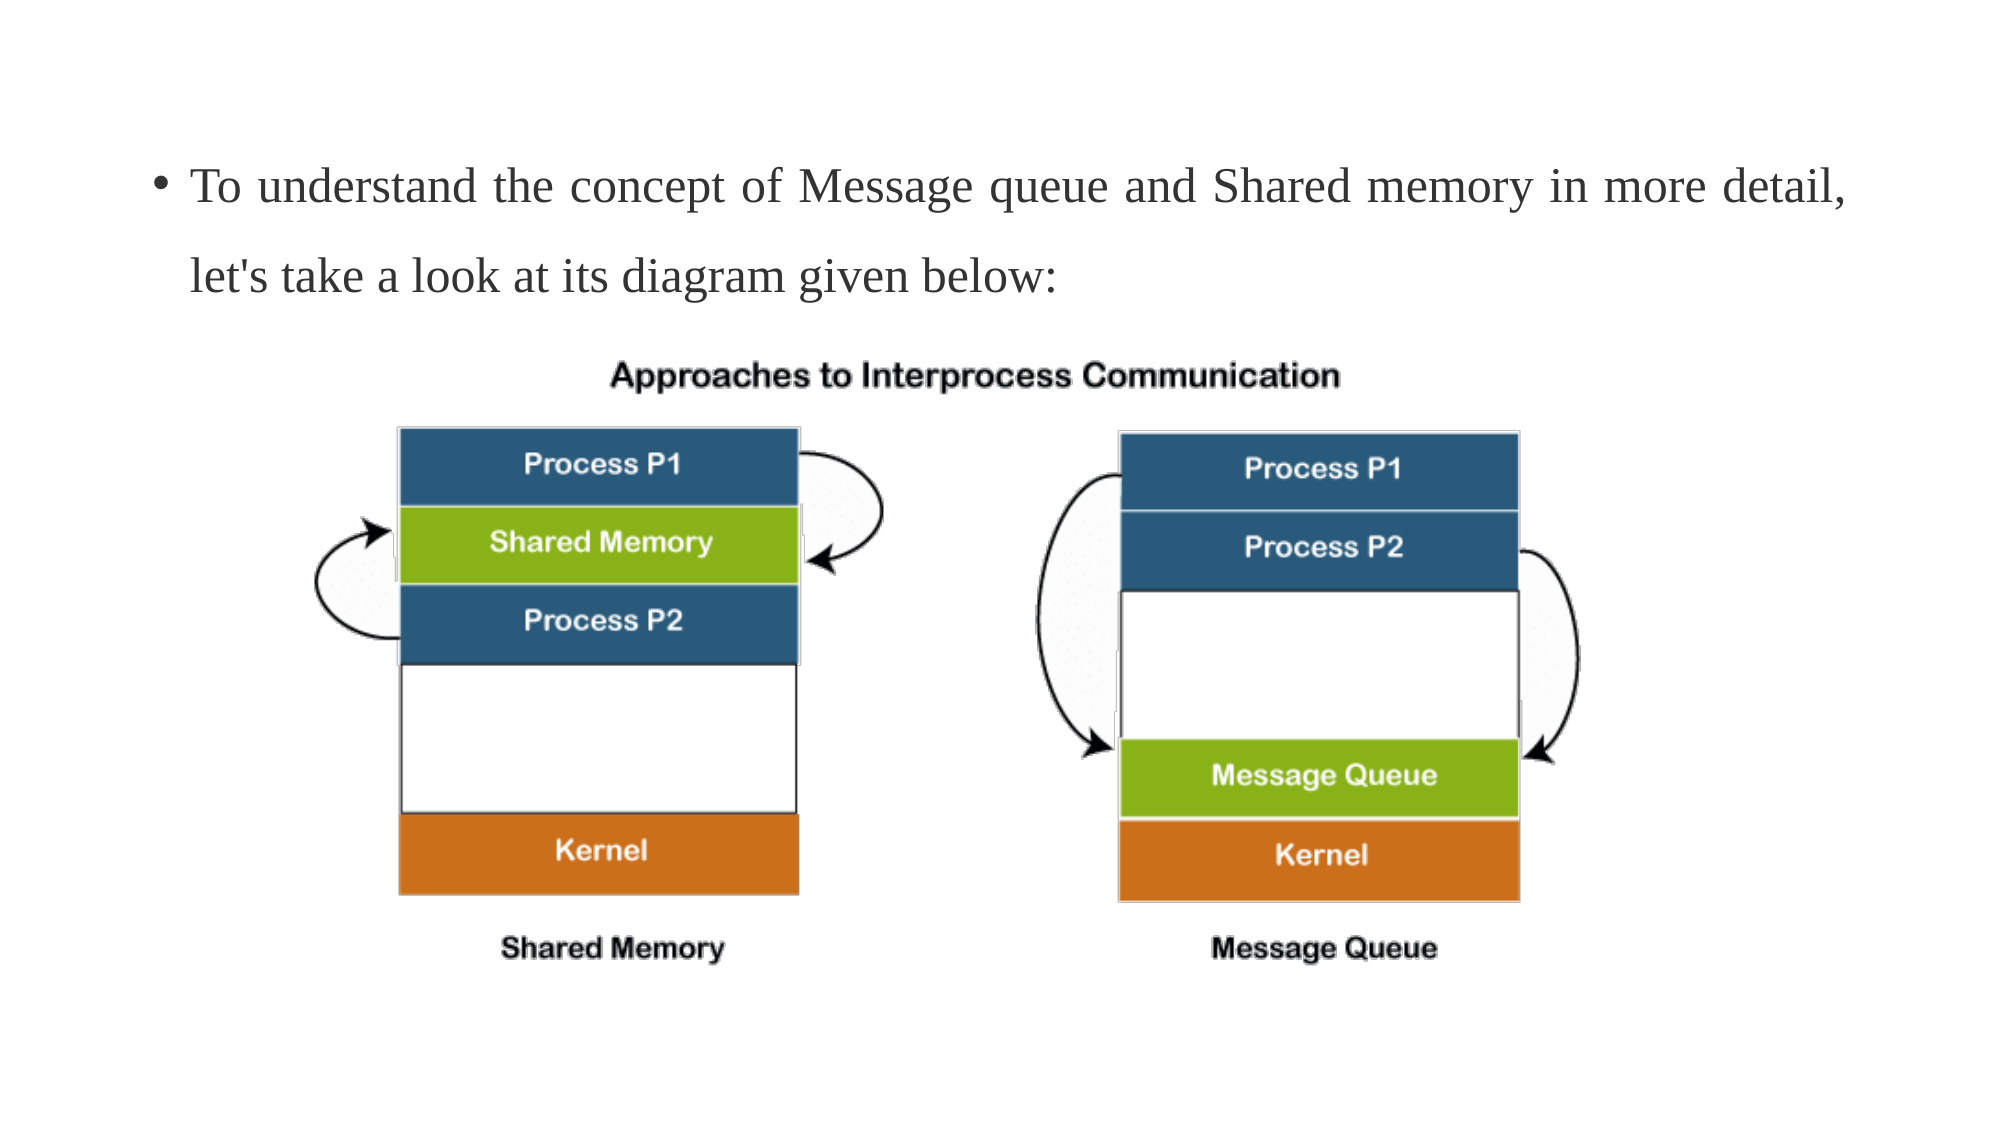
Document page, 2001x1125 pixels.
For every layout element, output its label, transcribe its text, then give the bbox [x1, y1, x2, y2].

list To understand the concept of Message queue and Shared memory in more detail, let's take a look at its diagram given below: [137, 114, 1863, 1014]
picture [293, 352, 1669, 980]
